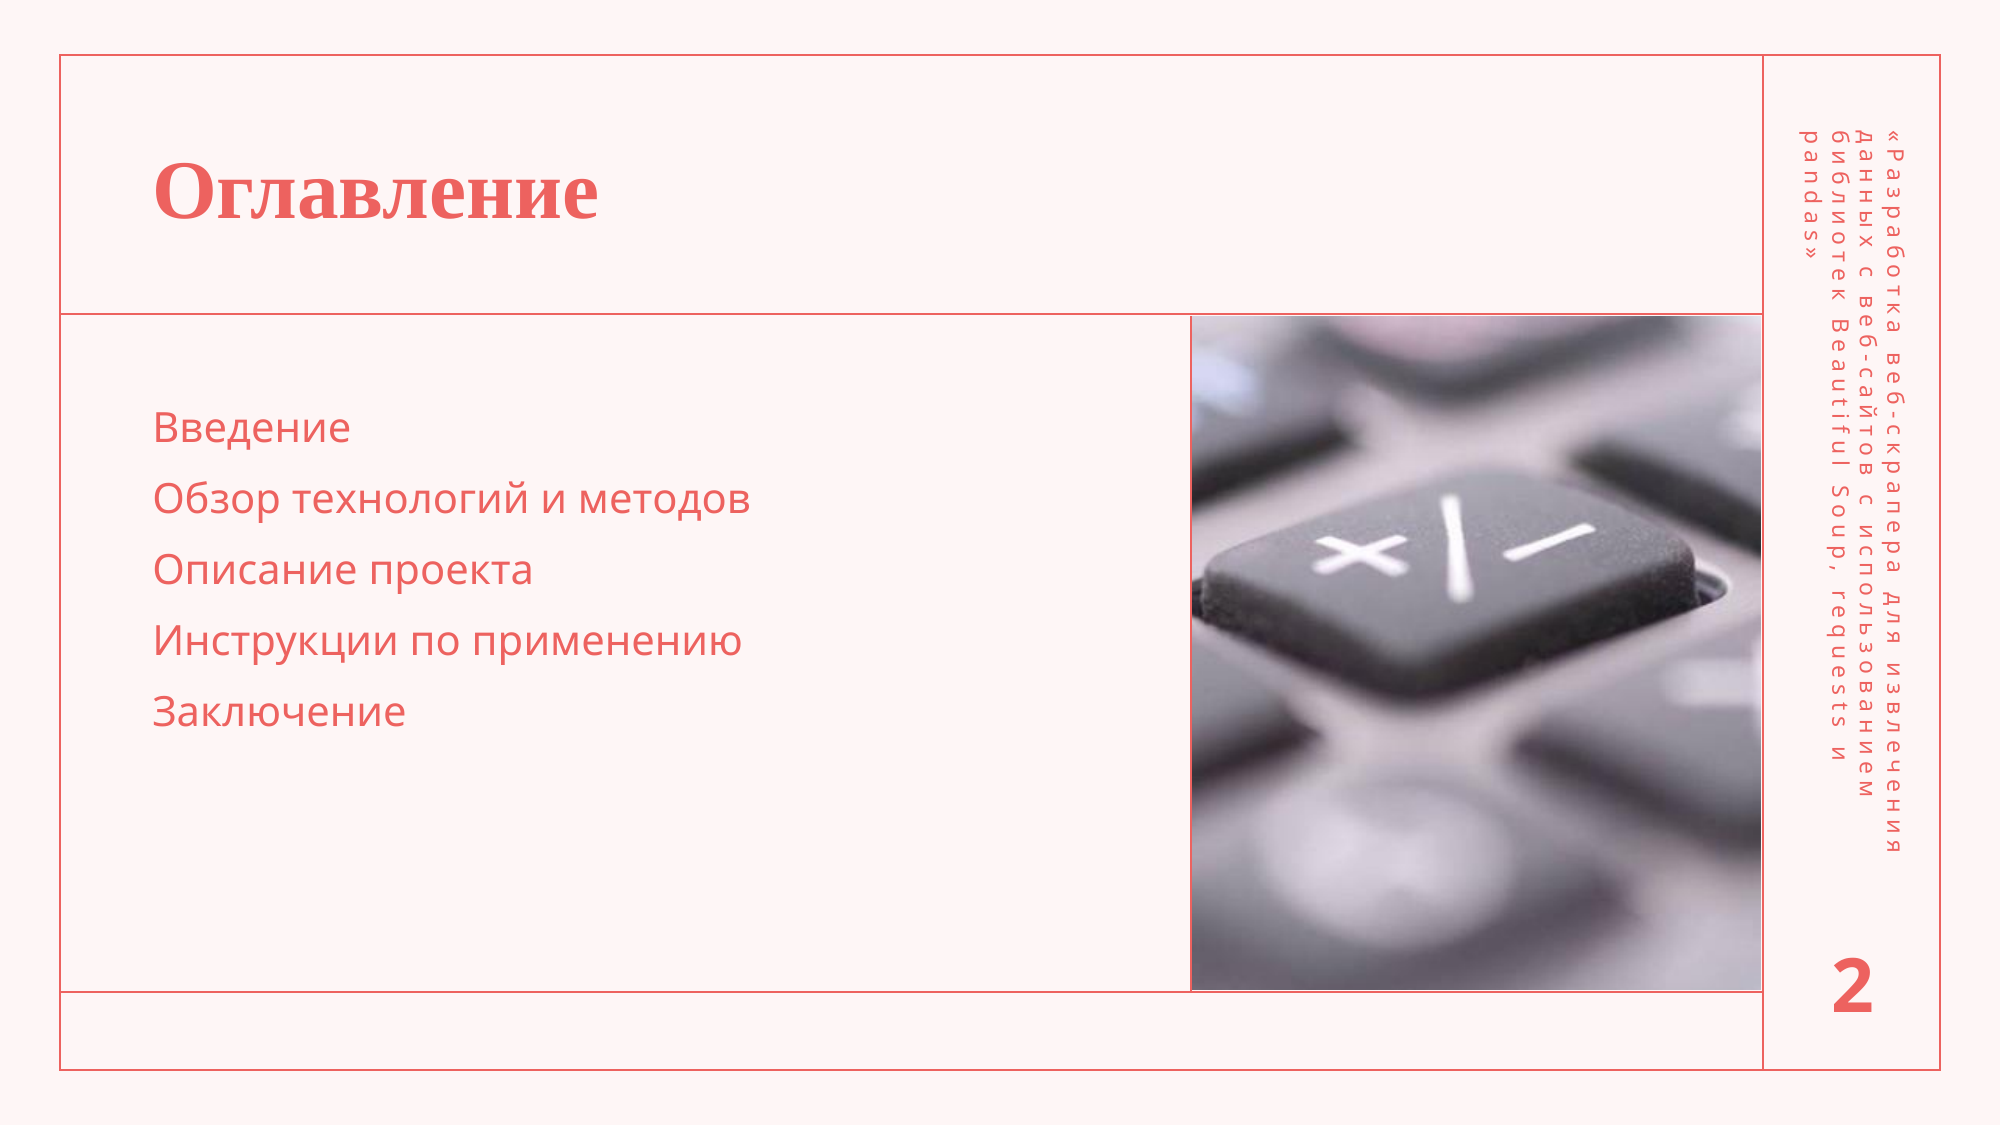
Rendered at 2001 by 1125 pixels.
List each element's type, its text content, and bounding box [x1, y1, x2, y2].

picture [1192, 316, 1761, 990]
slide_number 2 [1775, 930, 1932, 1055]
footer «Разработка веб-скрапера для извлечения данных с веб-сайтов с использованием библиотек Beautiful Soup, requests и pandas» [1793, 115, 1918, 905]
title Оглавление [137, 89, 1701, 294]
list Введение Обзор технологий и методов Описание проекта Инструкции по применению Заключение [137, 393, 1126, 944]
